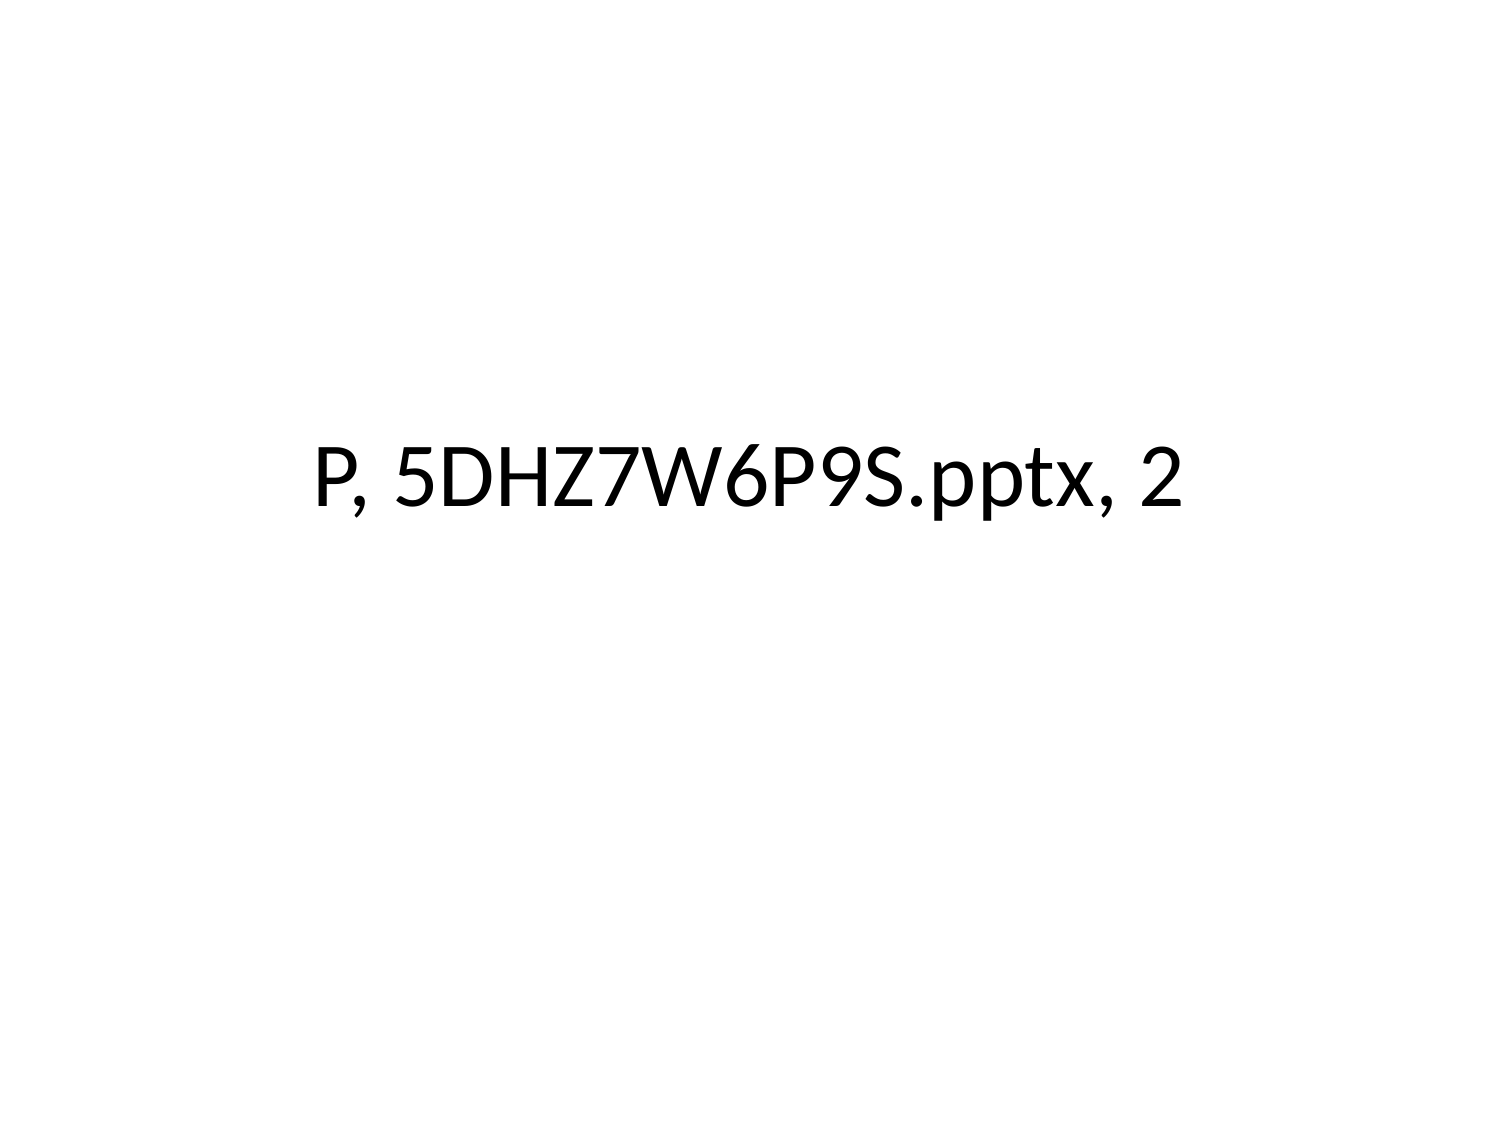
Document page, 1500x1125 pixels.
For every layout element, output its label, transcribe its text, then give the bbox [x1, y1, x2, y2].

title P, 5DHZ7W6P9S.pptx, 2 [112, 349, 1388, 591]
